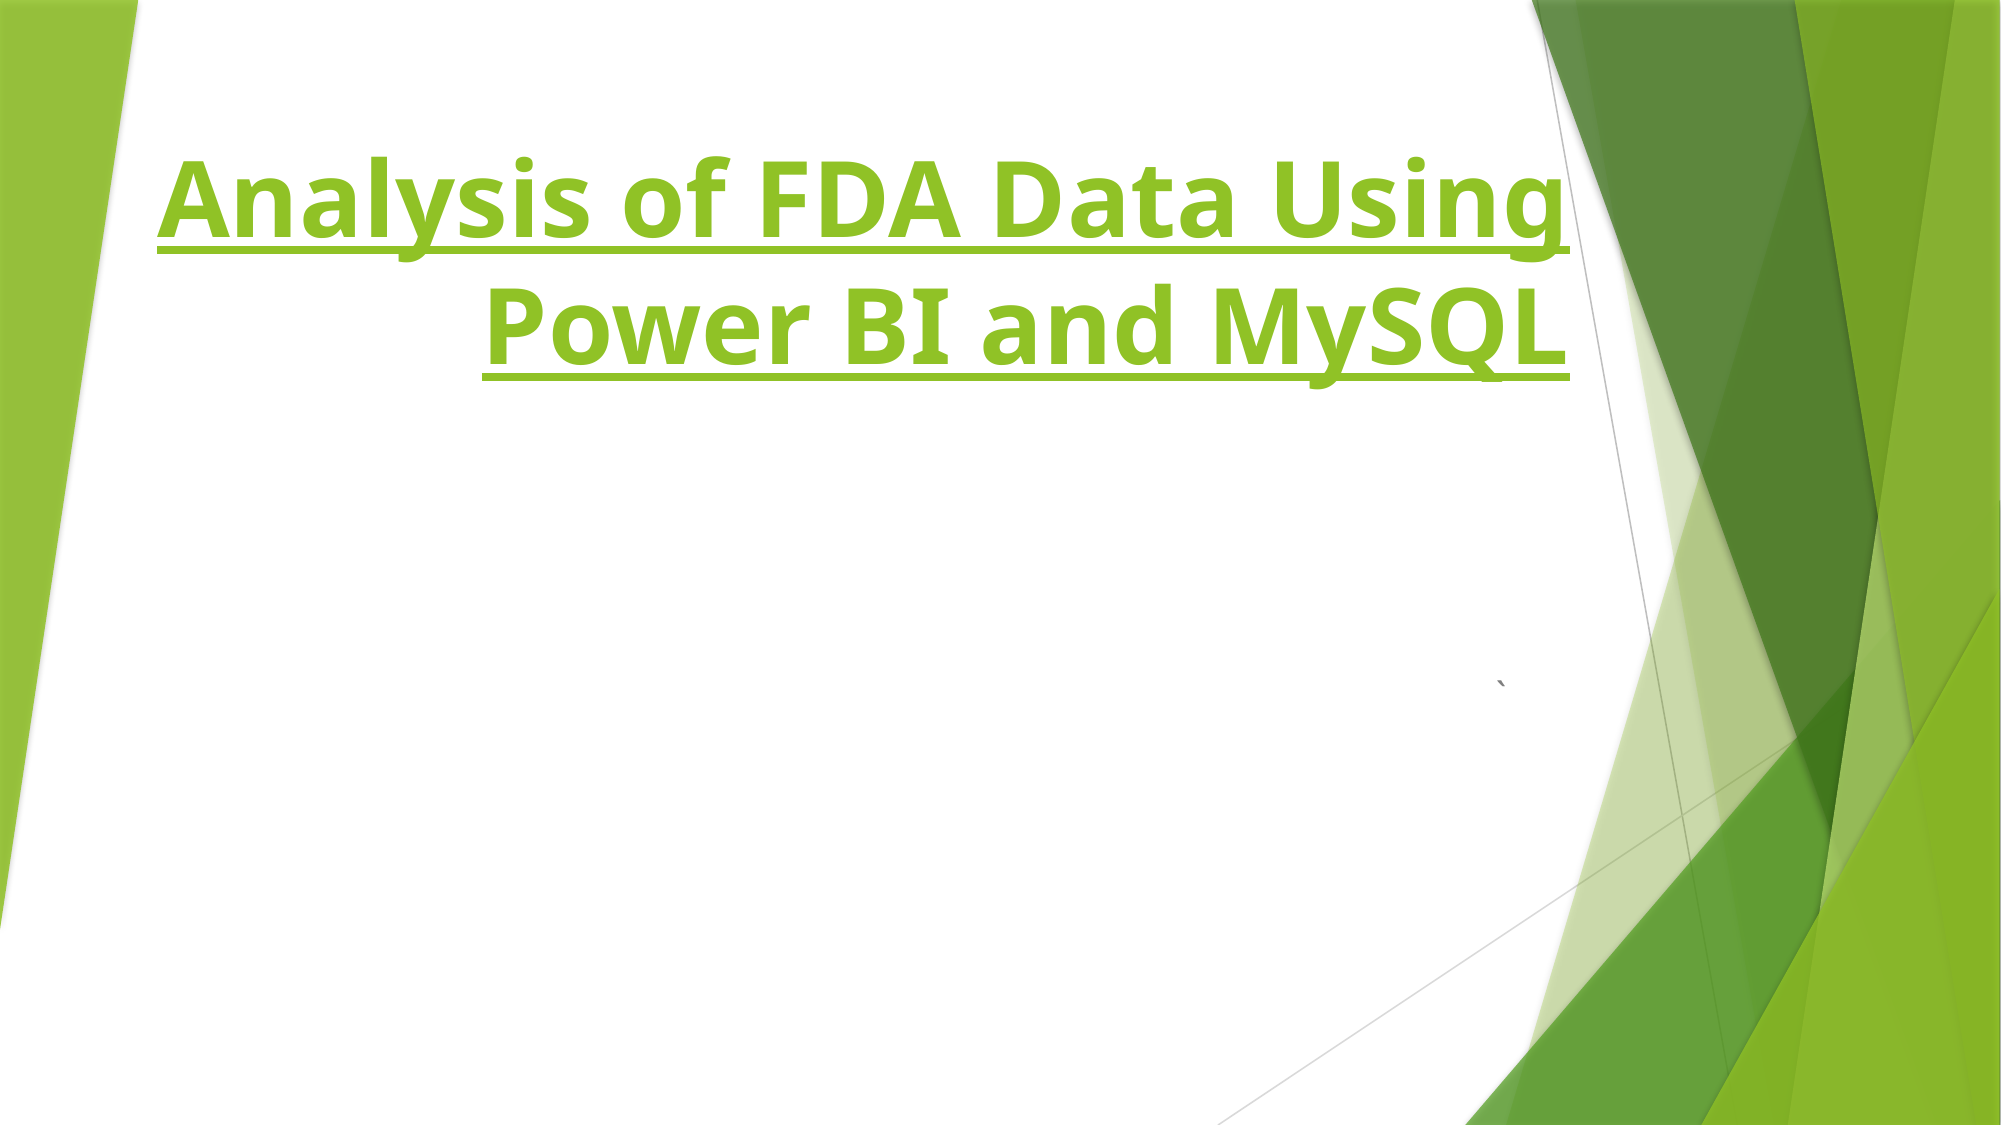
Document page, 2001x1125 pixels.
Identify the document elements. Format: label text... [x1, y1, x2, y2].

subtitle ` [247, 664, 1522, 845]
title Analysis of FDA Data Using Power BI and MySQL [84, 88, 1585, 394]
